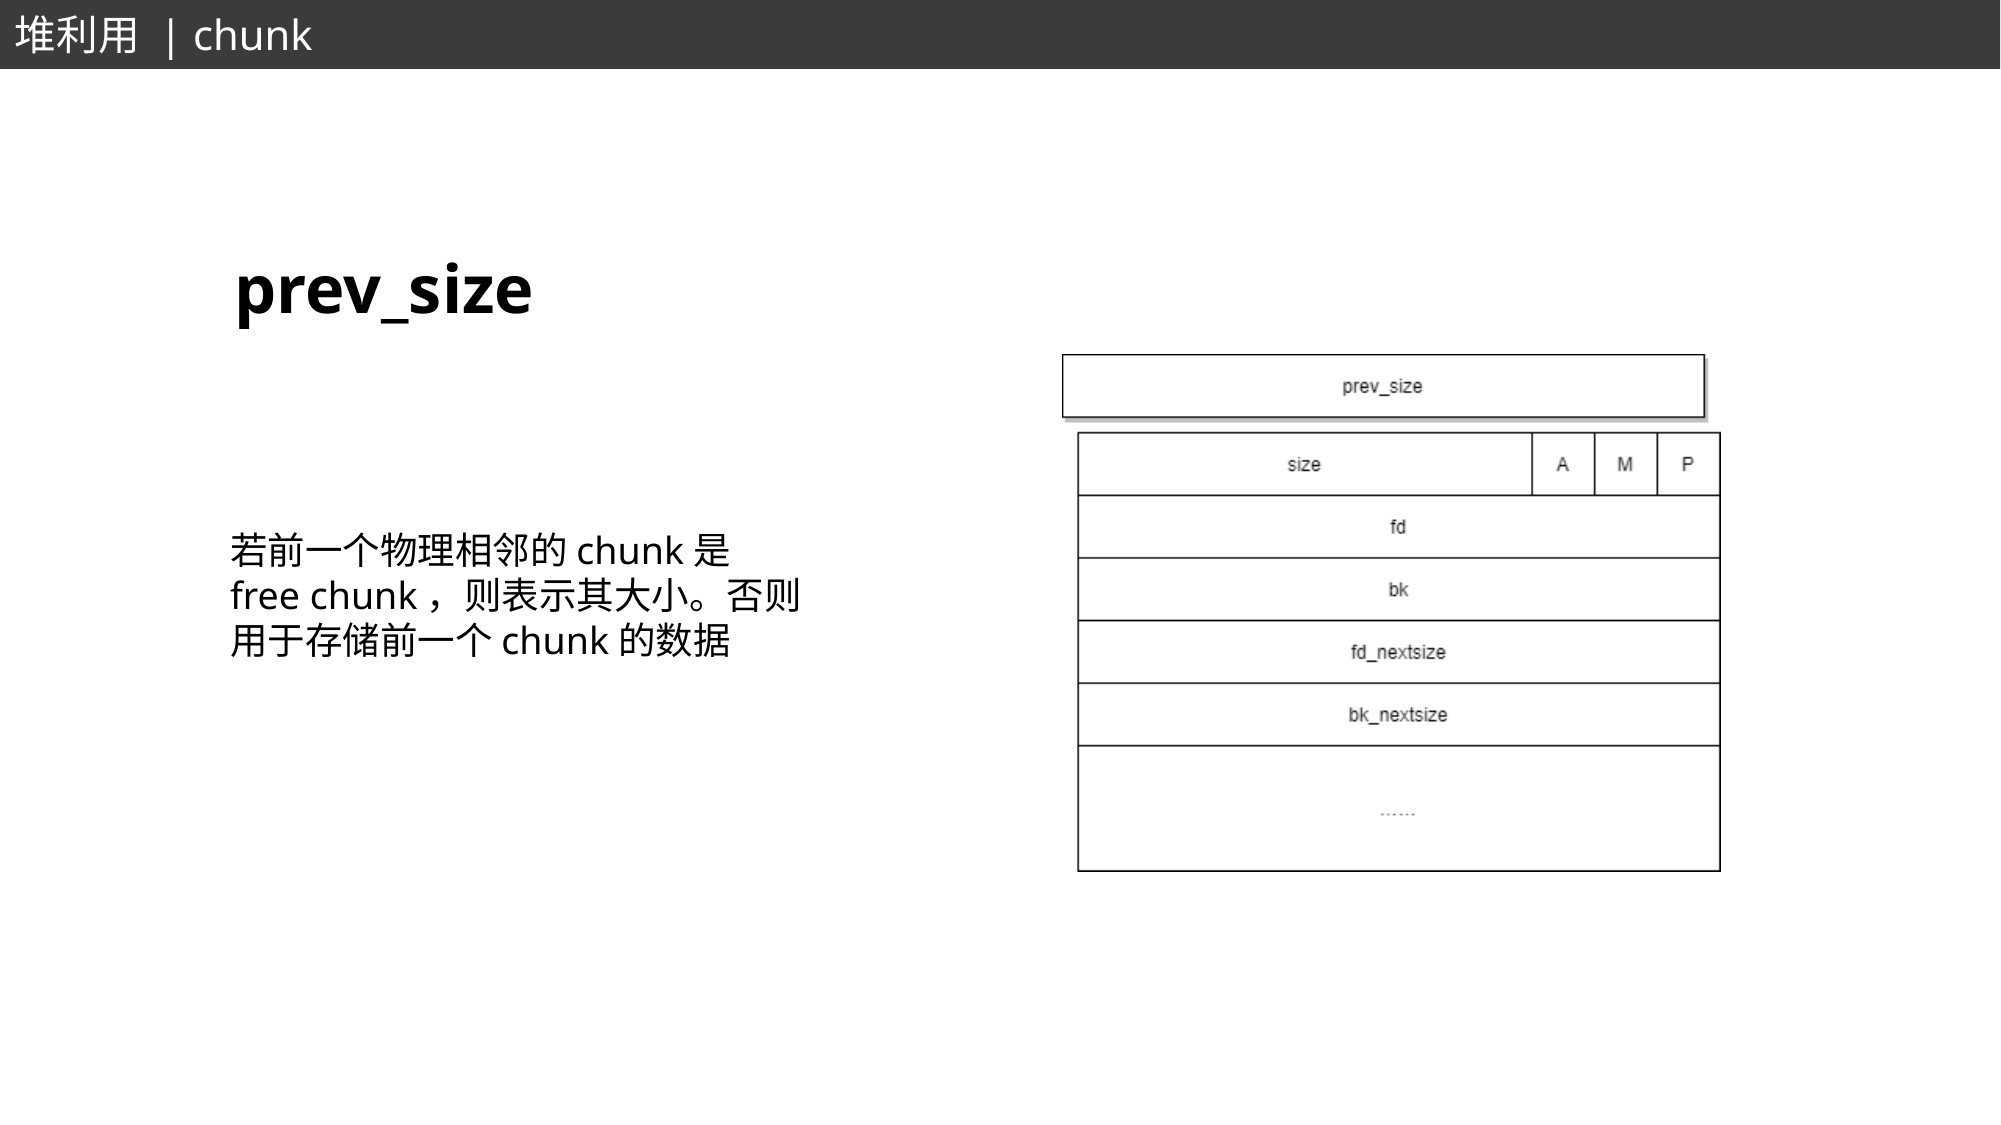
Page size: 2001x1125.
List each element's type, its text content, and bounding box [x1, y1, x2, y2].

text_box 若前一个物理相邻的chunk是free chunk，则表示其大小。否则用于存储前一个chunk的数据 [215, 519, 817, 669]
text_box 堆利用 | chunk [0, 1, 925, 67]
picture [1062, 354, 1722, 872]
text_box prev_size [219, 239, 550, 334]
